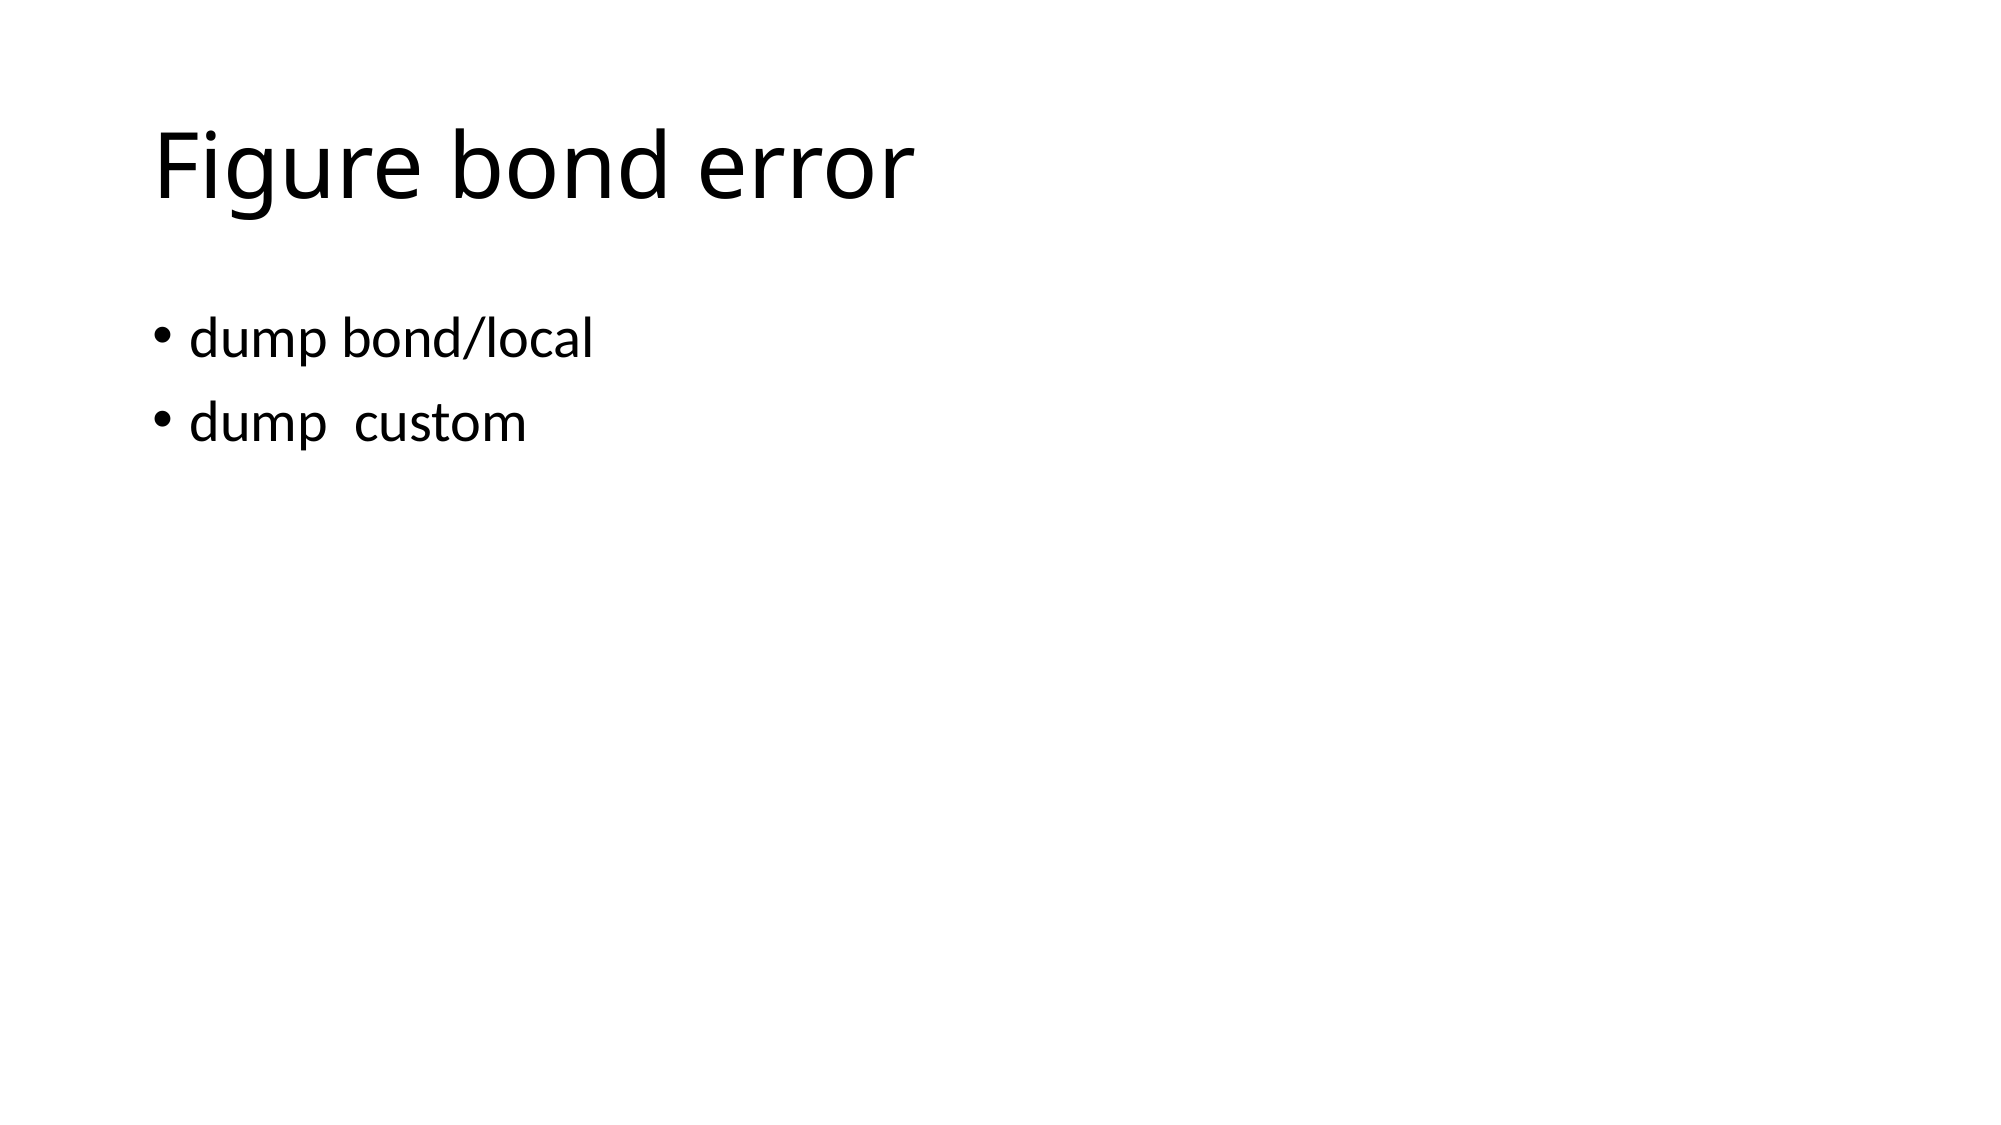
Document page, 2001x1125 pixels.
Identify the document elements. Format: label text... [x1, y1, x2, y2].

title Figure bond error [137, 59, 1863, 278]
list dump bond/local dump custom [137, 299, 1863, 1014]
